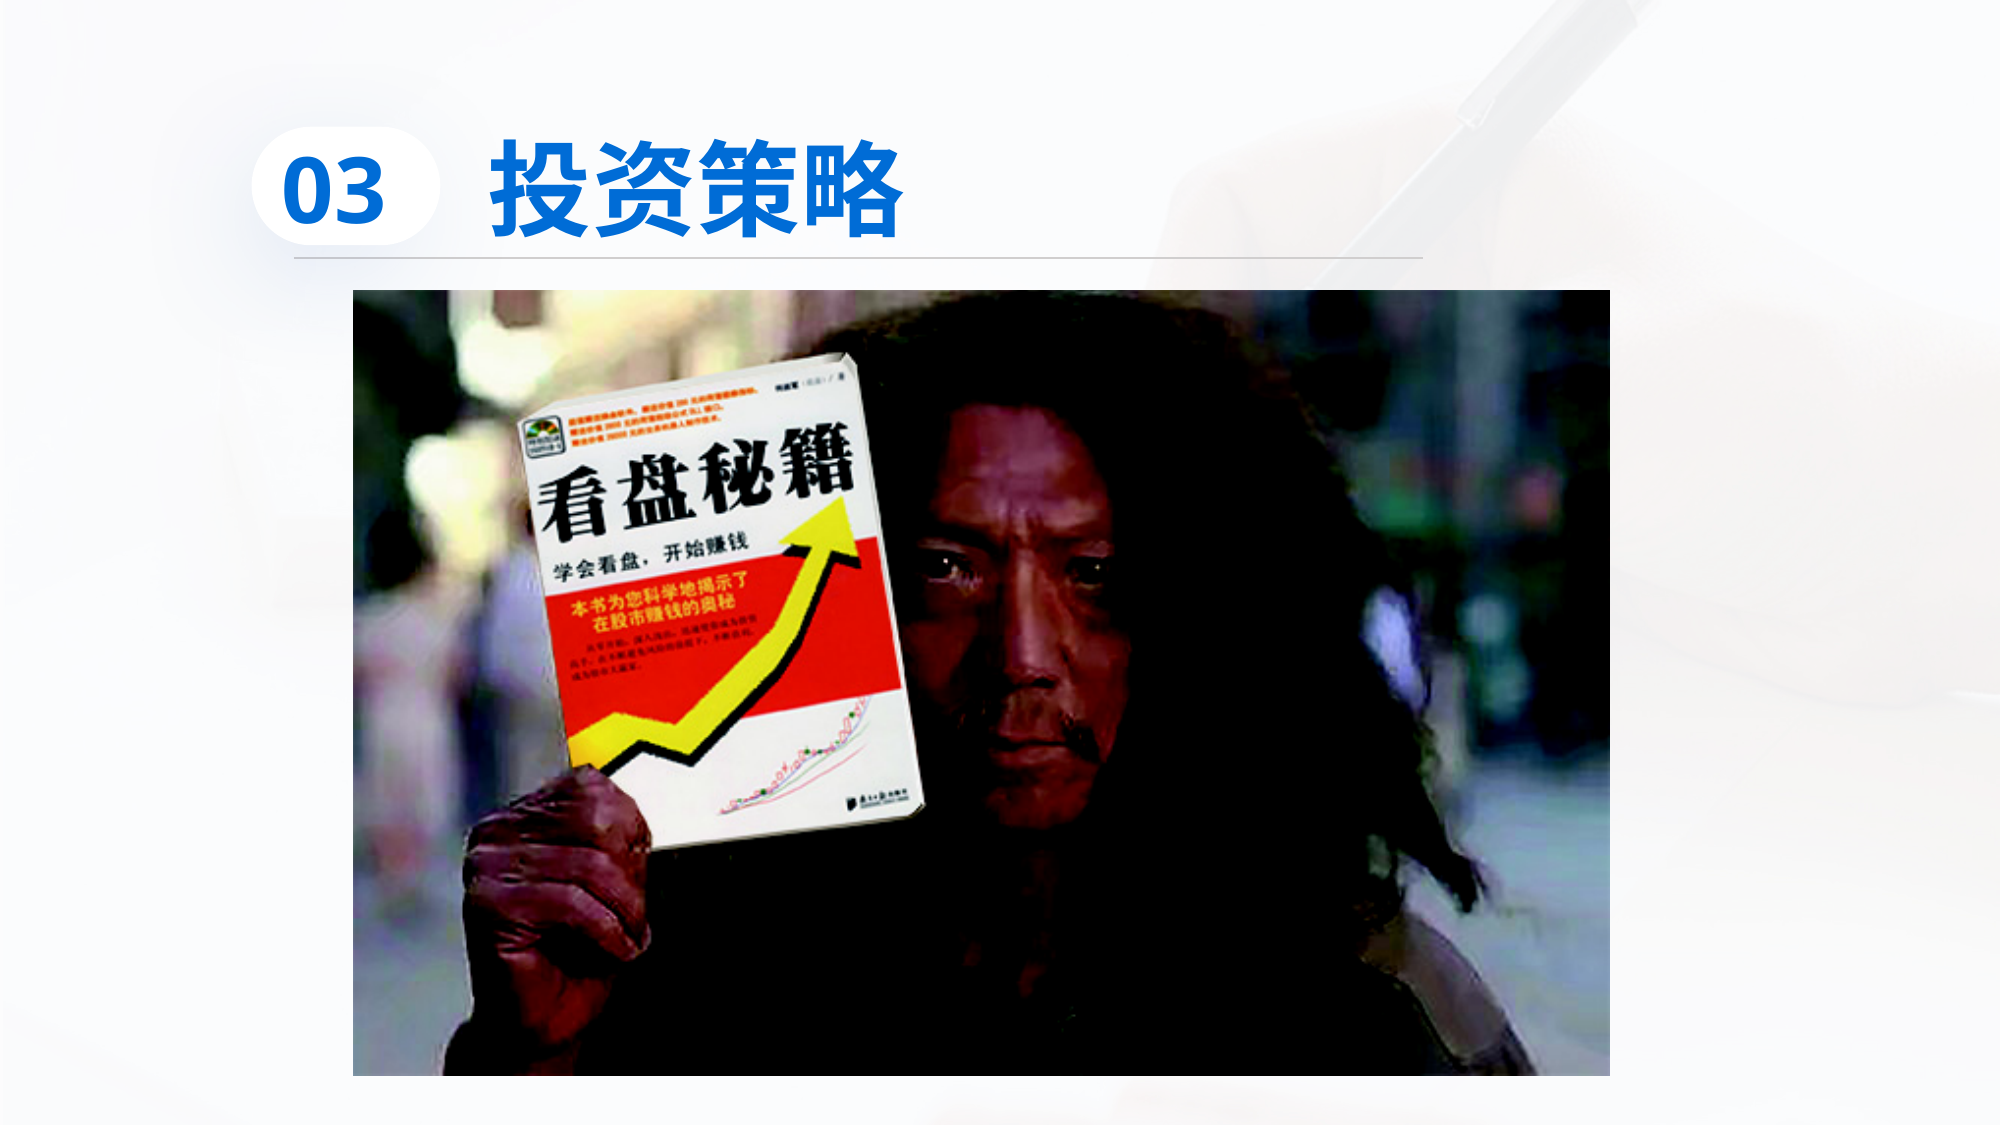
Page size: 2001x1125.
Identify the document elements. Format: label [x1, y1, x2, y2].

text_box [243, 124, 448, 251]
picture [0, 0, 2000, 1125]
